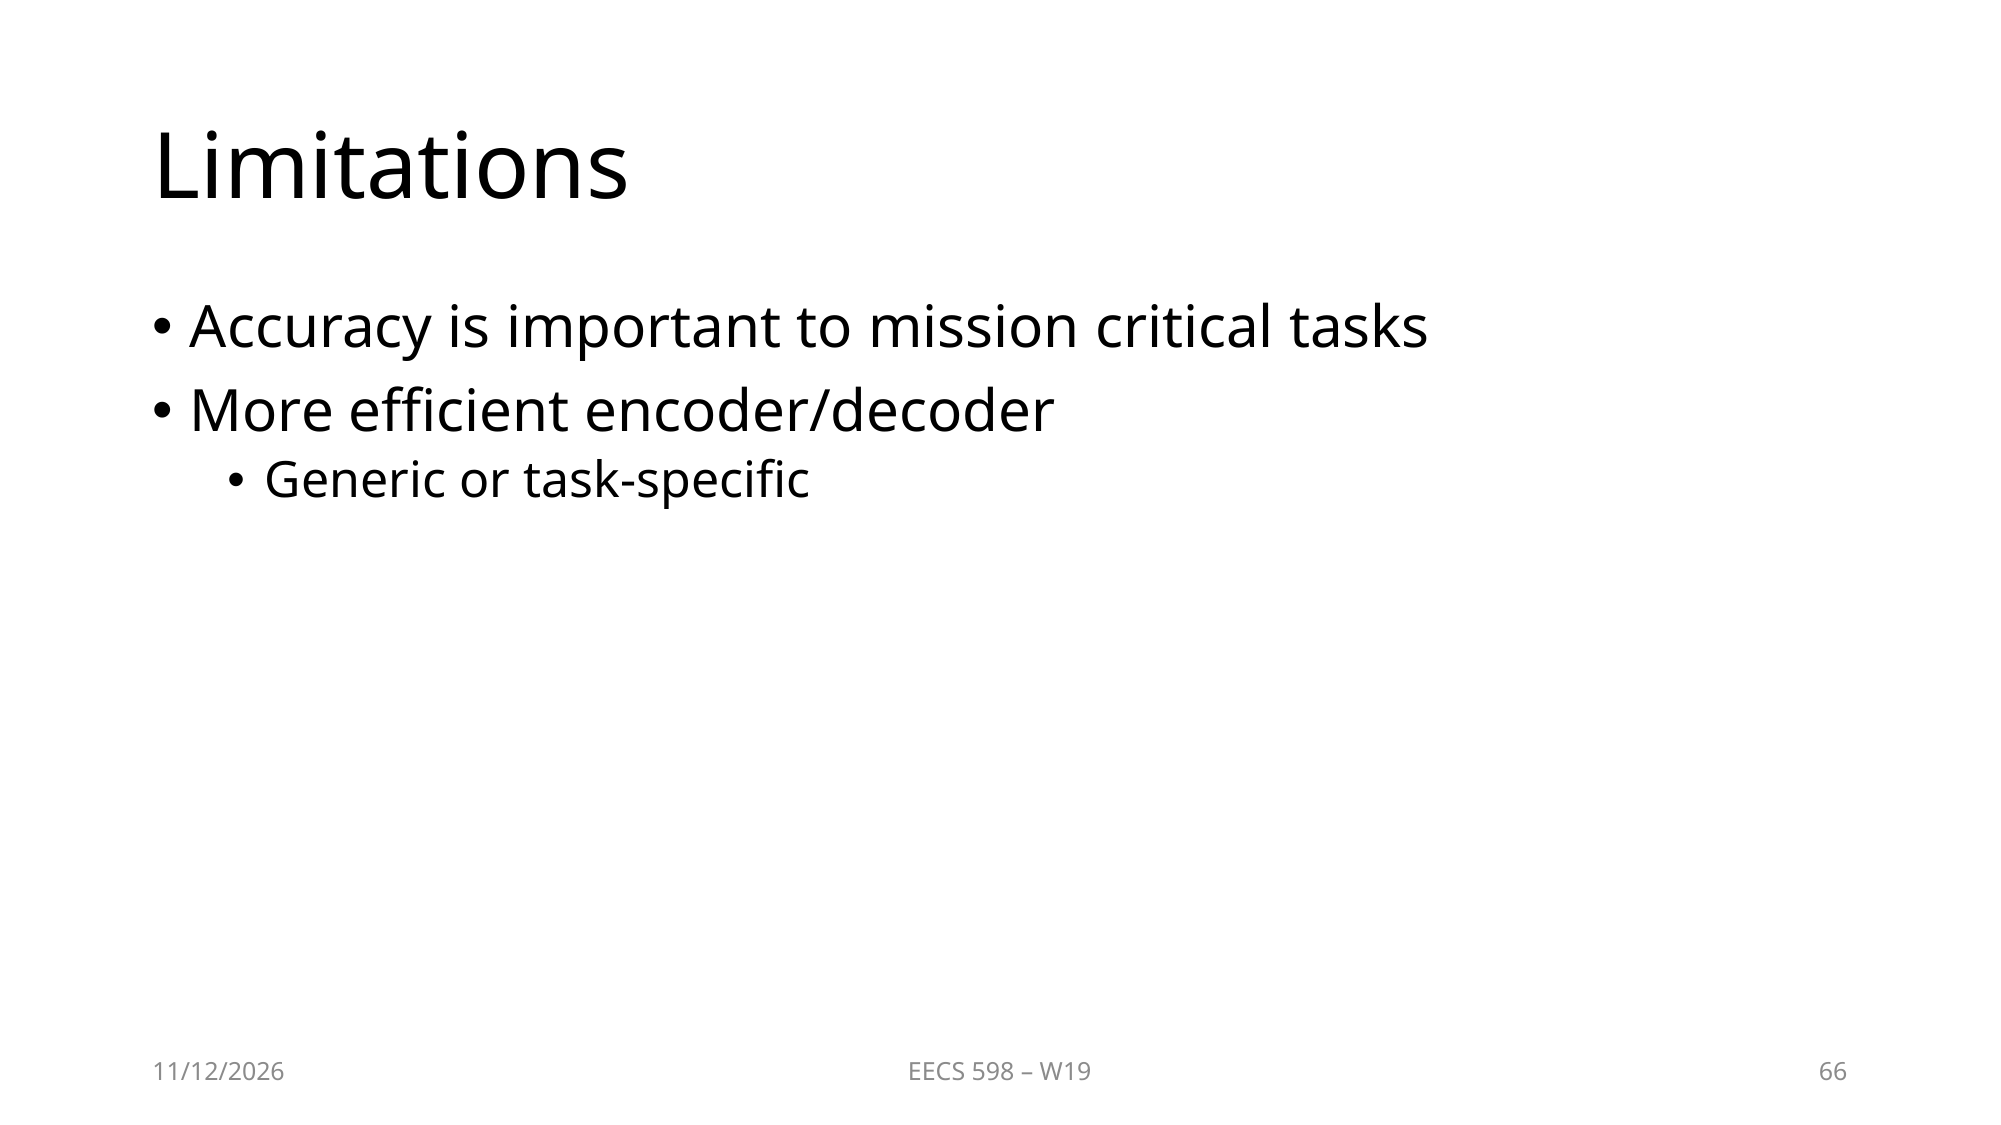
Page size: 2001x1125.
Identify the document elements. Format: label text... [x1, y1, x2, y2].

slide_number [137, 1042, 588, 1103]
slide_number 66 [1412, 1042, 1863, 1103]
list Accuracy is important to mission critical tasks More efficient encoder/decoder Generic or task-specific [137, 46, 1863, 760]
footer EECS 598 – W19 [662, 1042, 1338, 1103]
